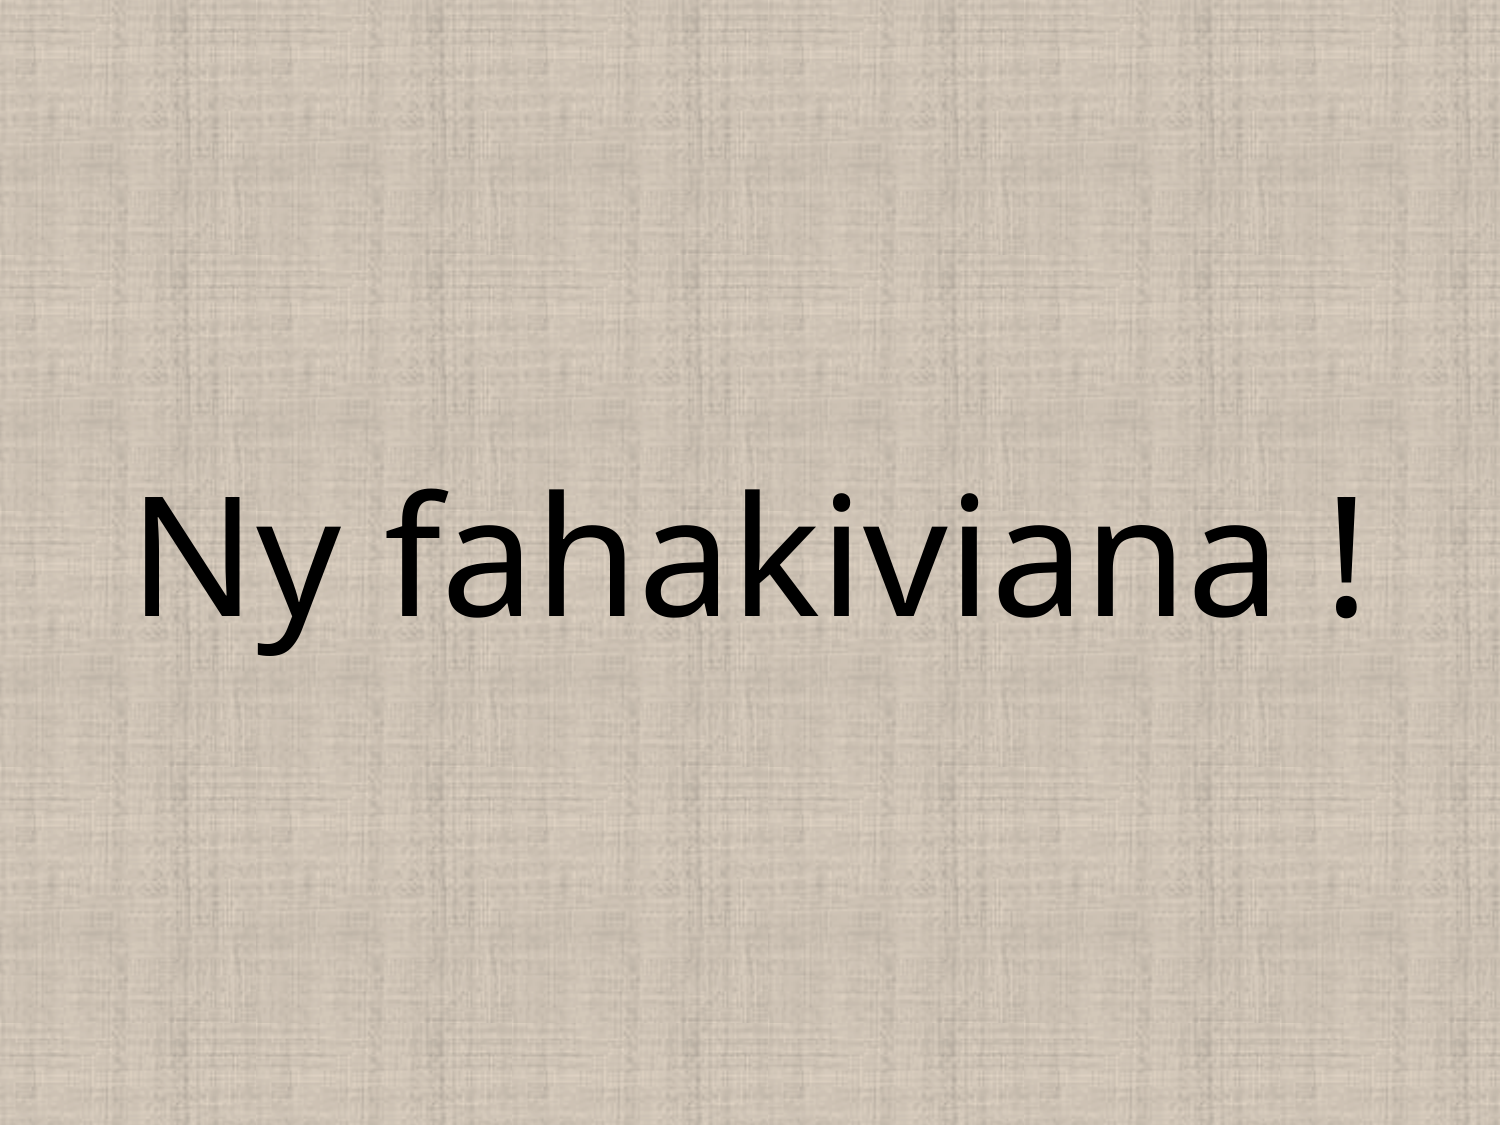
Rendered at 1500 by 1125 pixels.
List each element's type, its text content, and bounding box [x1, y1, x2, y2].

title Ny fahakiviana ! [0, 0, 1500, 1125]
